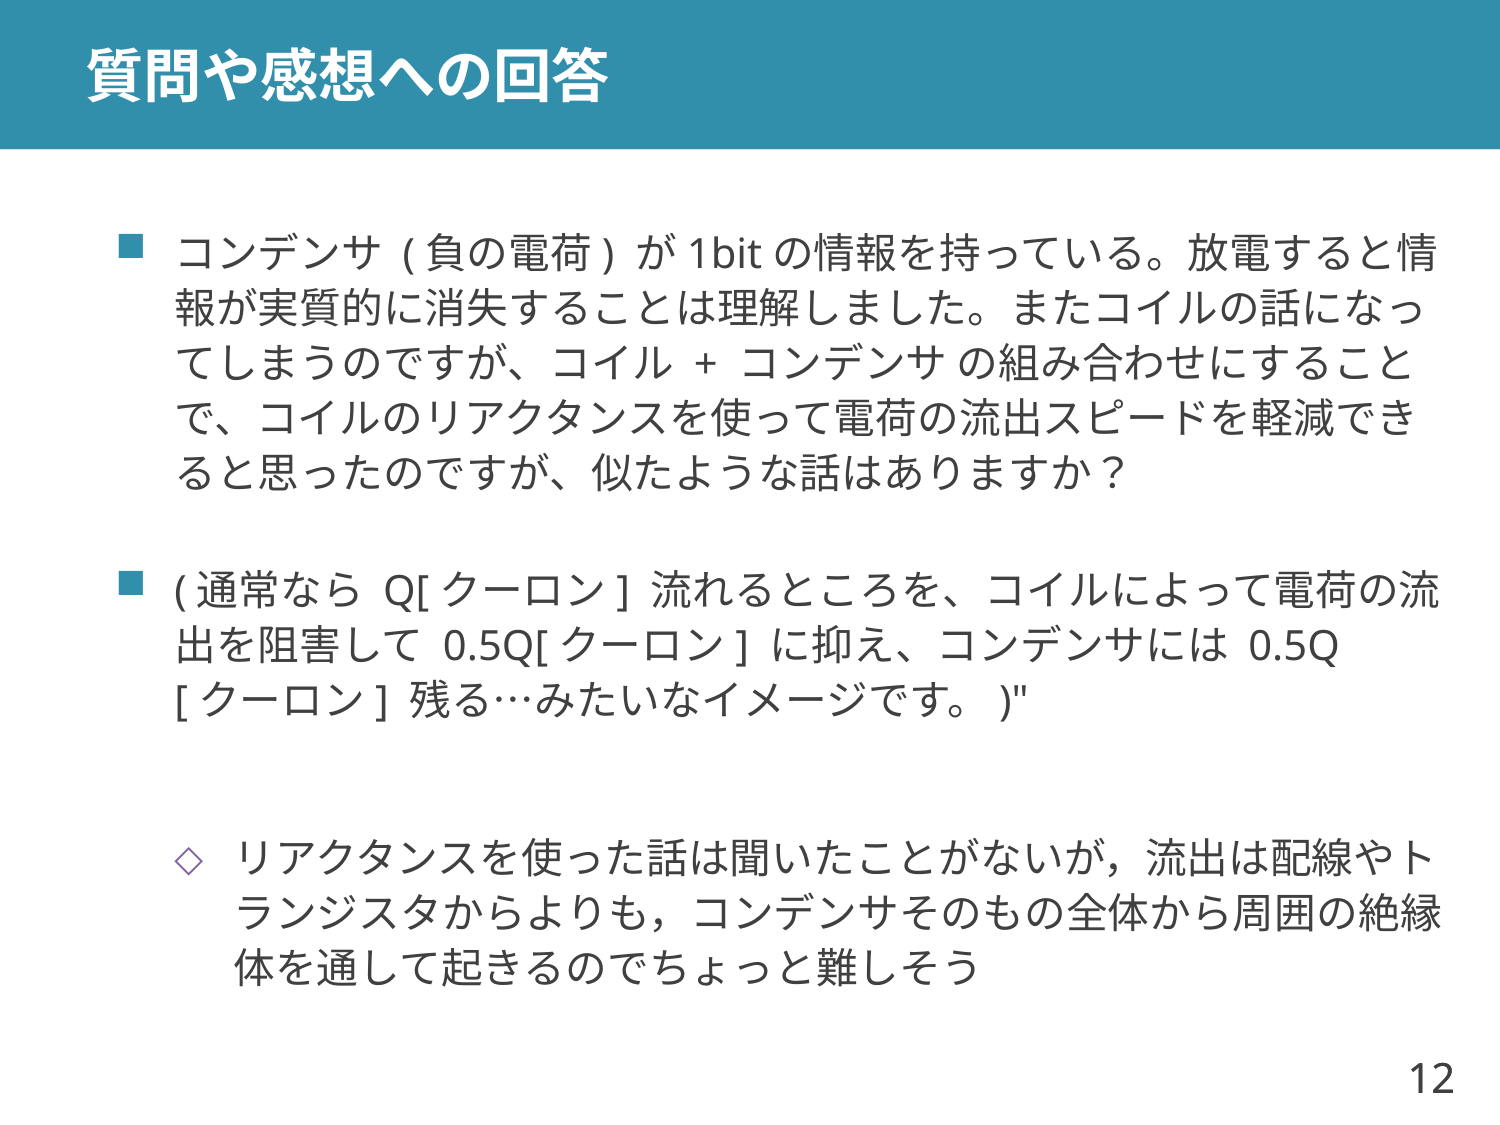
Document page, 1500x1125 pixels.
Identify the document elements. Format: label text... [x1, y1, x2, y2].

list コンデンサ (負の電荷) が1bitの情報を持っている。放電すると情報が実質的に消失することは理解しました。またコイルの話になってしまうのですが、コイル + コンデンサ の組み合わせにすることで、コイルのリアクタンスを使って電荷の流出スピードを軽減できると思ったのですが、似たような話はありますか？ (通常なら Q[クーロン] 流れるところを、コイルによって電荷の流出を阻害して 0.5Q[クーロン] に抑え、コンデンサには 0.5Q[クーロン] 残る…みたいなイメージです。)" リアクタンスを使った話は聞いたことがないが，流出は配線やトランジスタからよりも，コンデンサそのもの全体から周囲の絶縁体を通して起きるのでちょっと難しそう [100, 178, 1459, 1036]
title 質問や感想への回答 [70, 0, 1500, 150]
